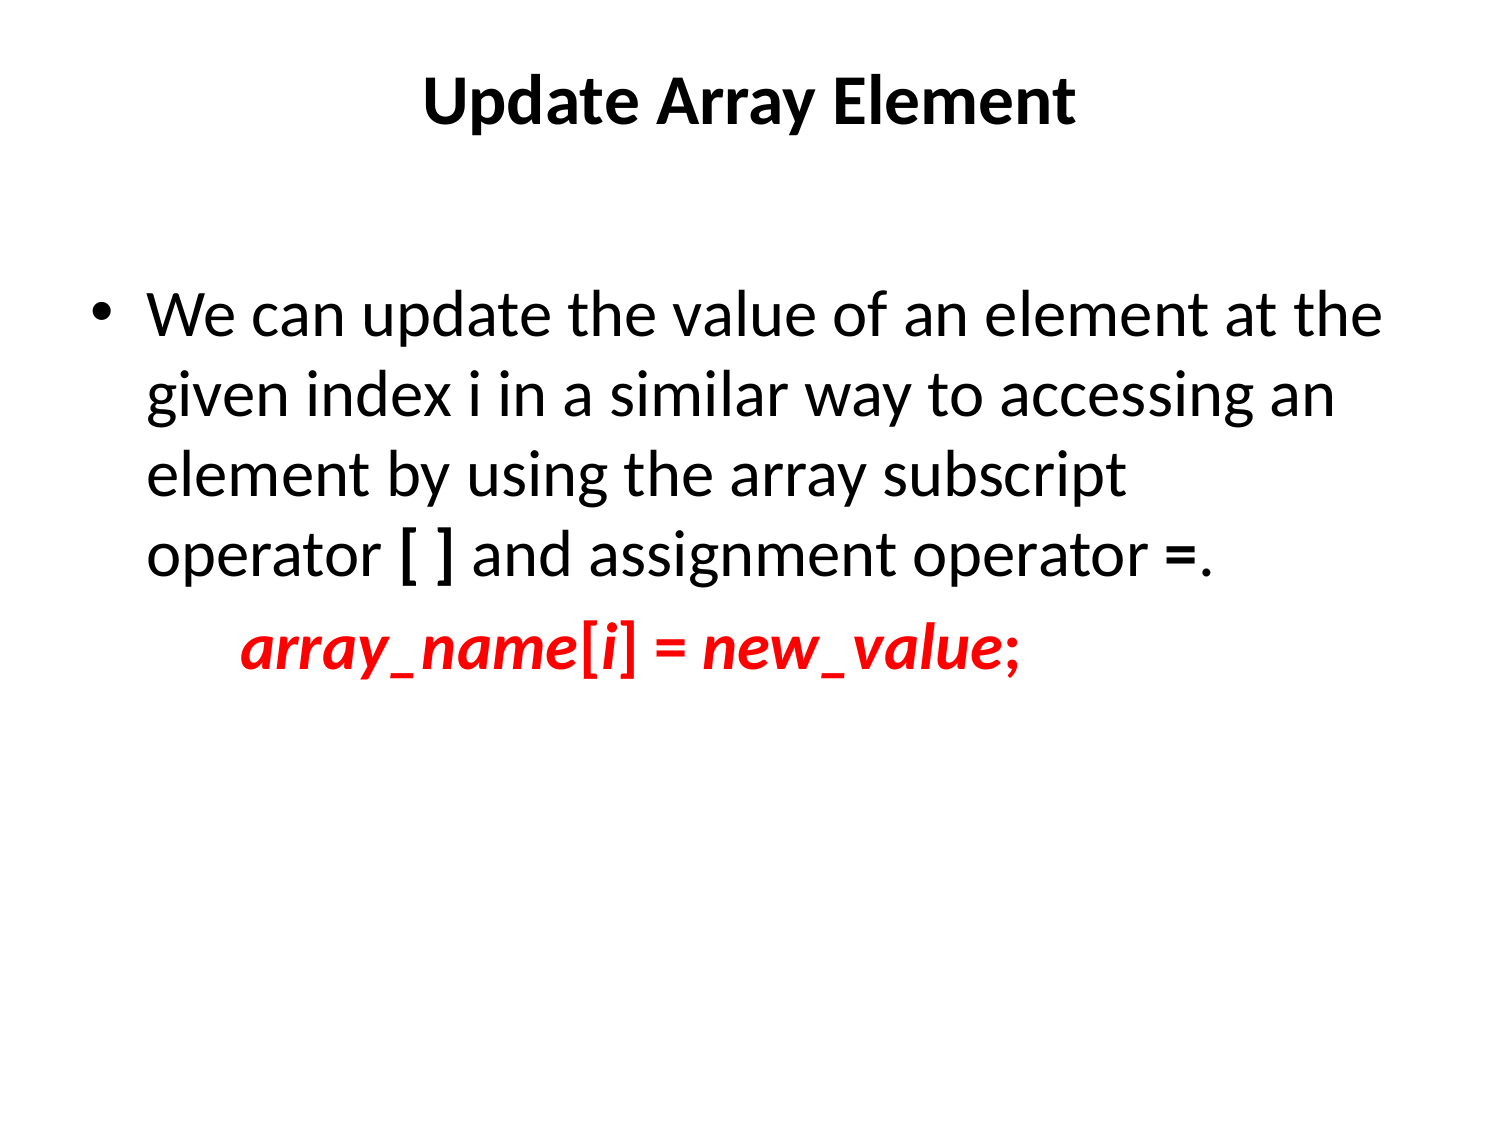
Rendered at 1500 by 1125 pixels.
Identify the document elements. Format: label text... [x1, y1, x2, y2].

list We can update the value of an element at the given index i in a similar way to accessing an element by using the array subscript operator [ ] and assignment operator =. array_name[i] = new_value; [75, 262, 1425, 1005]
title Update Array Element [75, 45, 1425, 233]
